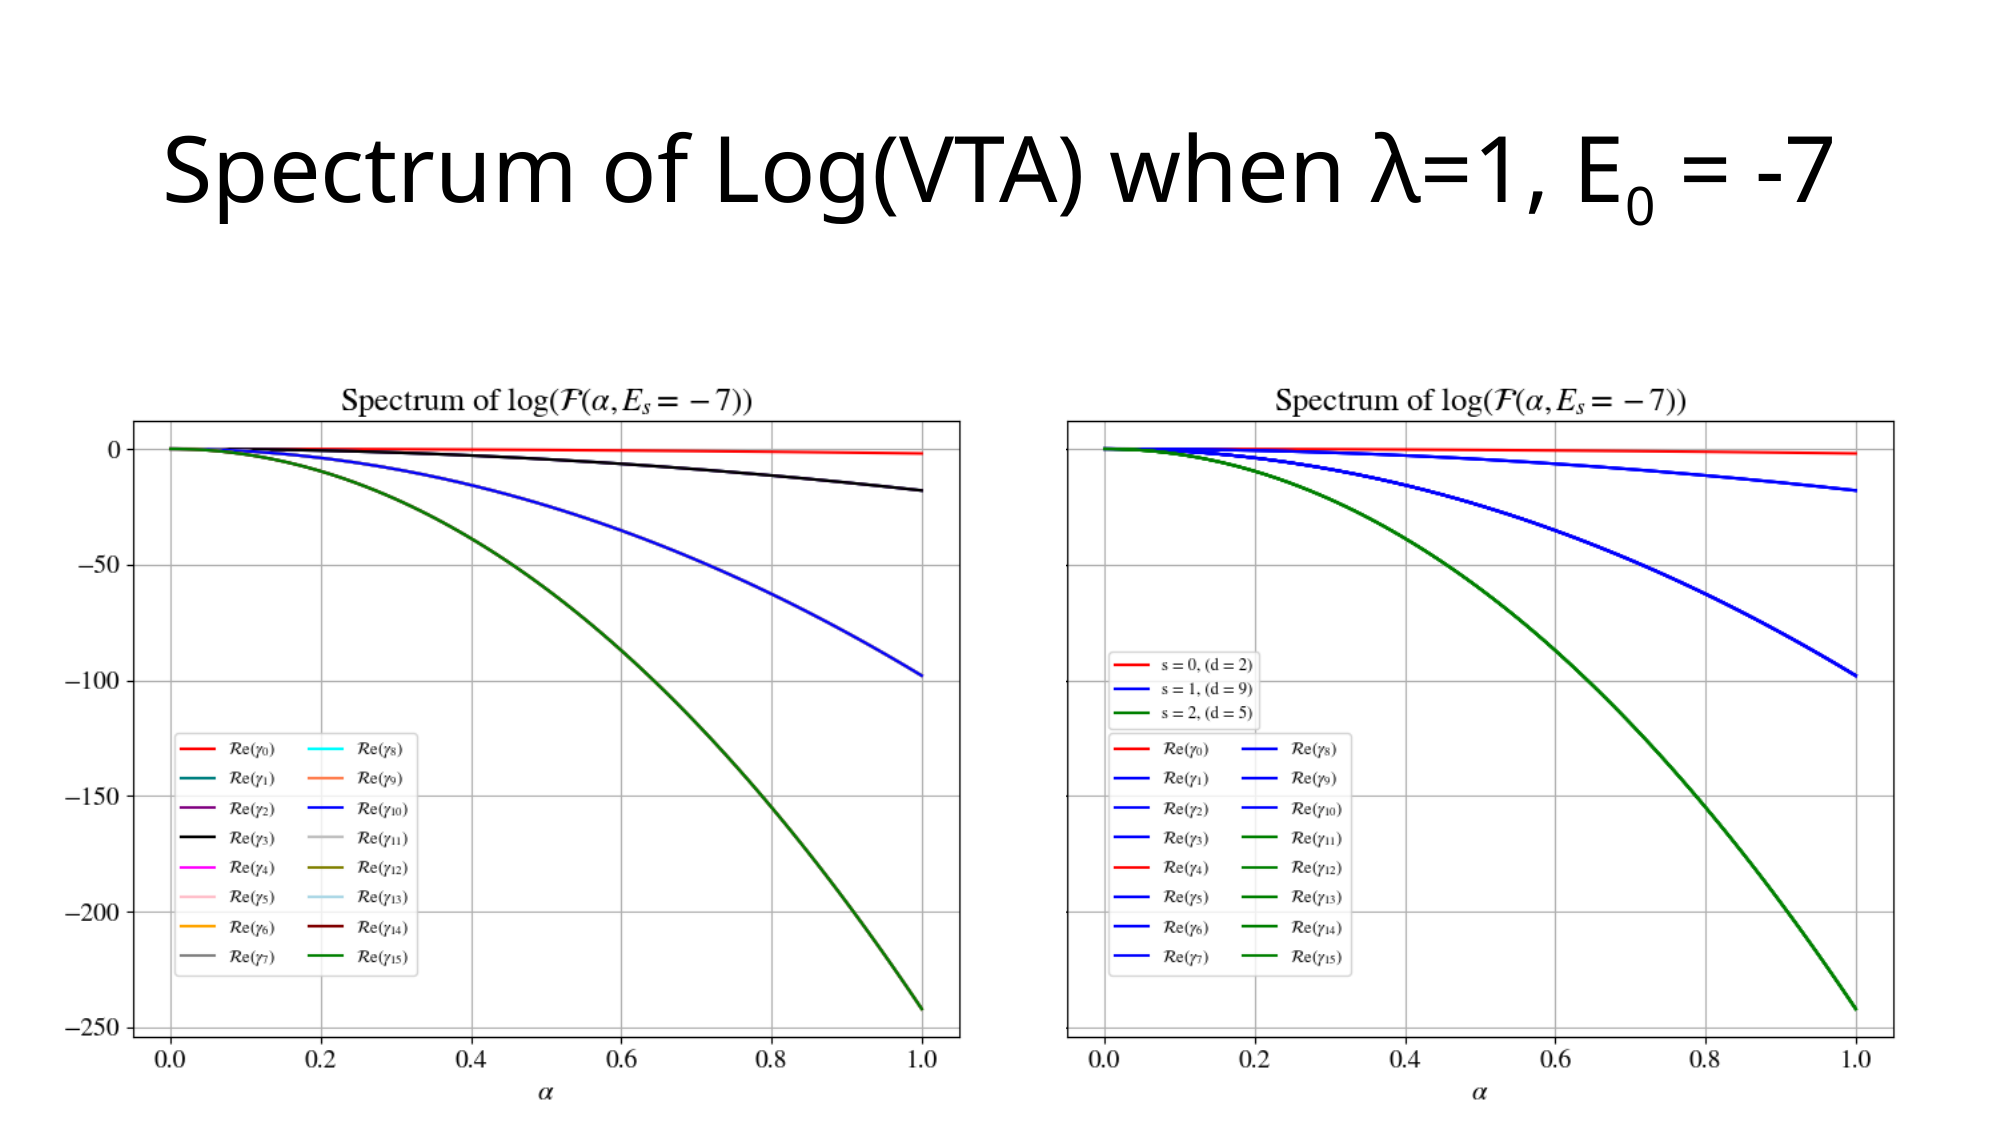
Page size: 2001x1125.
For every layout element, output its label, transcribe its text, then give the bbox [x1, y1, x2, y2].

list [1066, 325, 2000, 1125]
title Spectrum of Log(VTA) when λ=1, E0 = -7 [137, 59, 1863, 278]
picture [0, 325, 1066, 1125]
